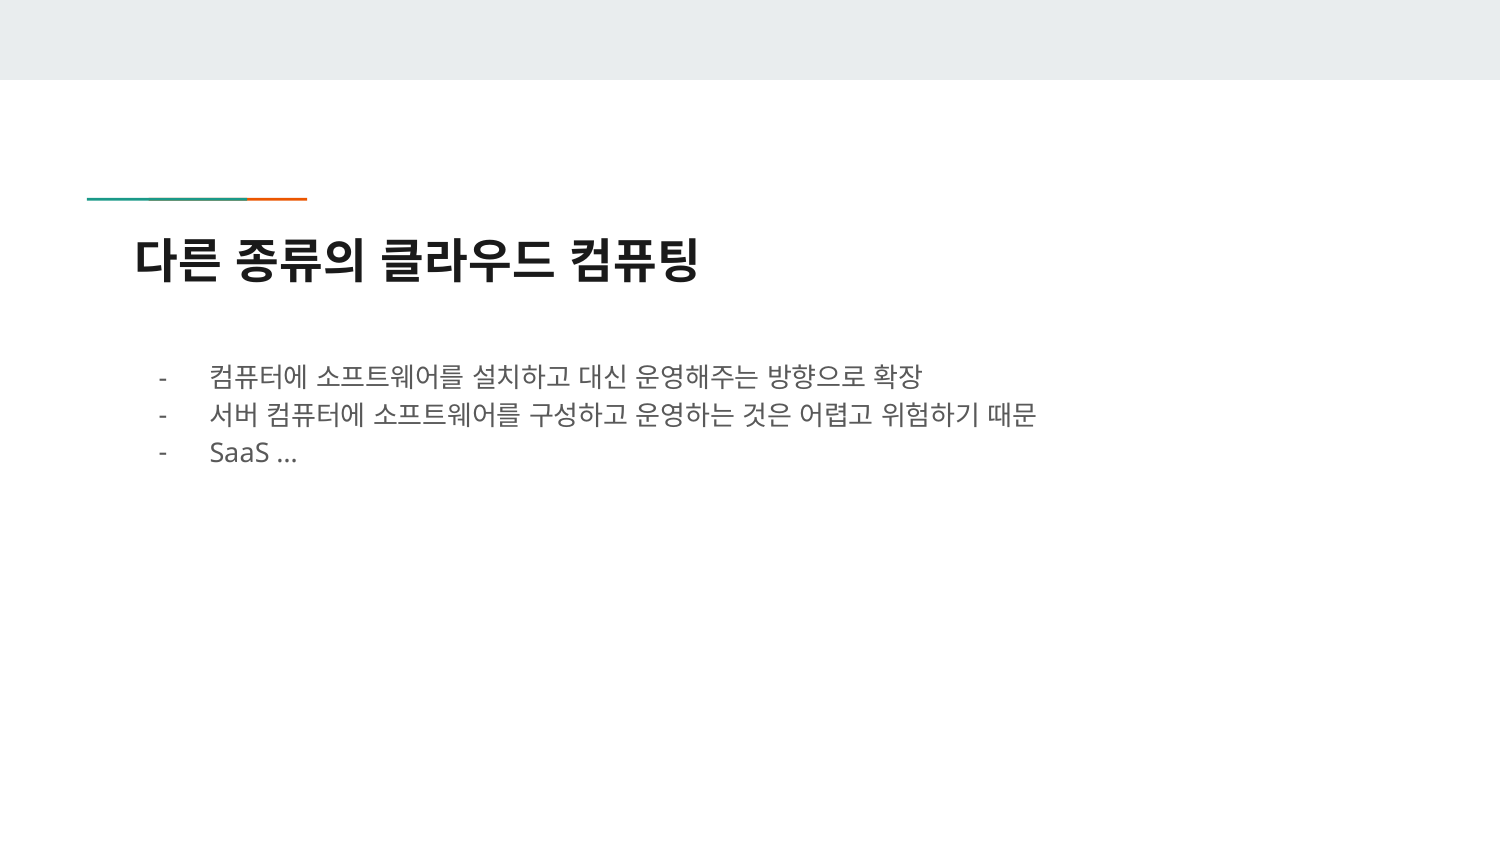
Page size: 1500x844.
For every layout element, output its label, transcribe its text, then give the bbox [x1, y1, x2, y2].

title 다른 종류의 클라우드 컴퓨팅 [119, 216, 1381, 305]
list 컴퓨터에 소프트웨어를 설치하고 대신 운영해주는 방향으로 확장 서버 컴퓨터에 소프트웨어를 구성하고 운영하는 것은 어렵고 위험하기 때문 SaaS … [119, 341, 1381, 712]
